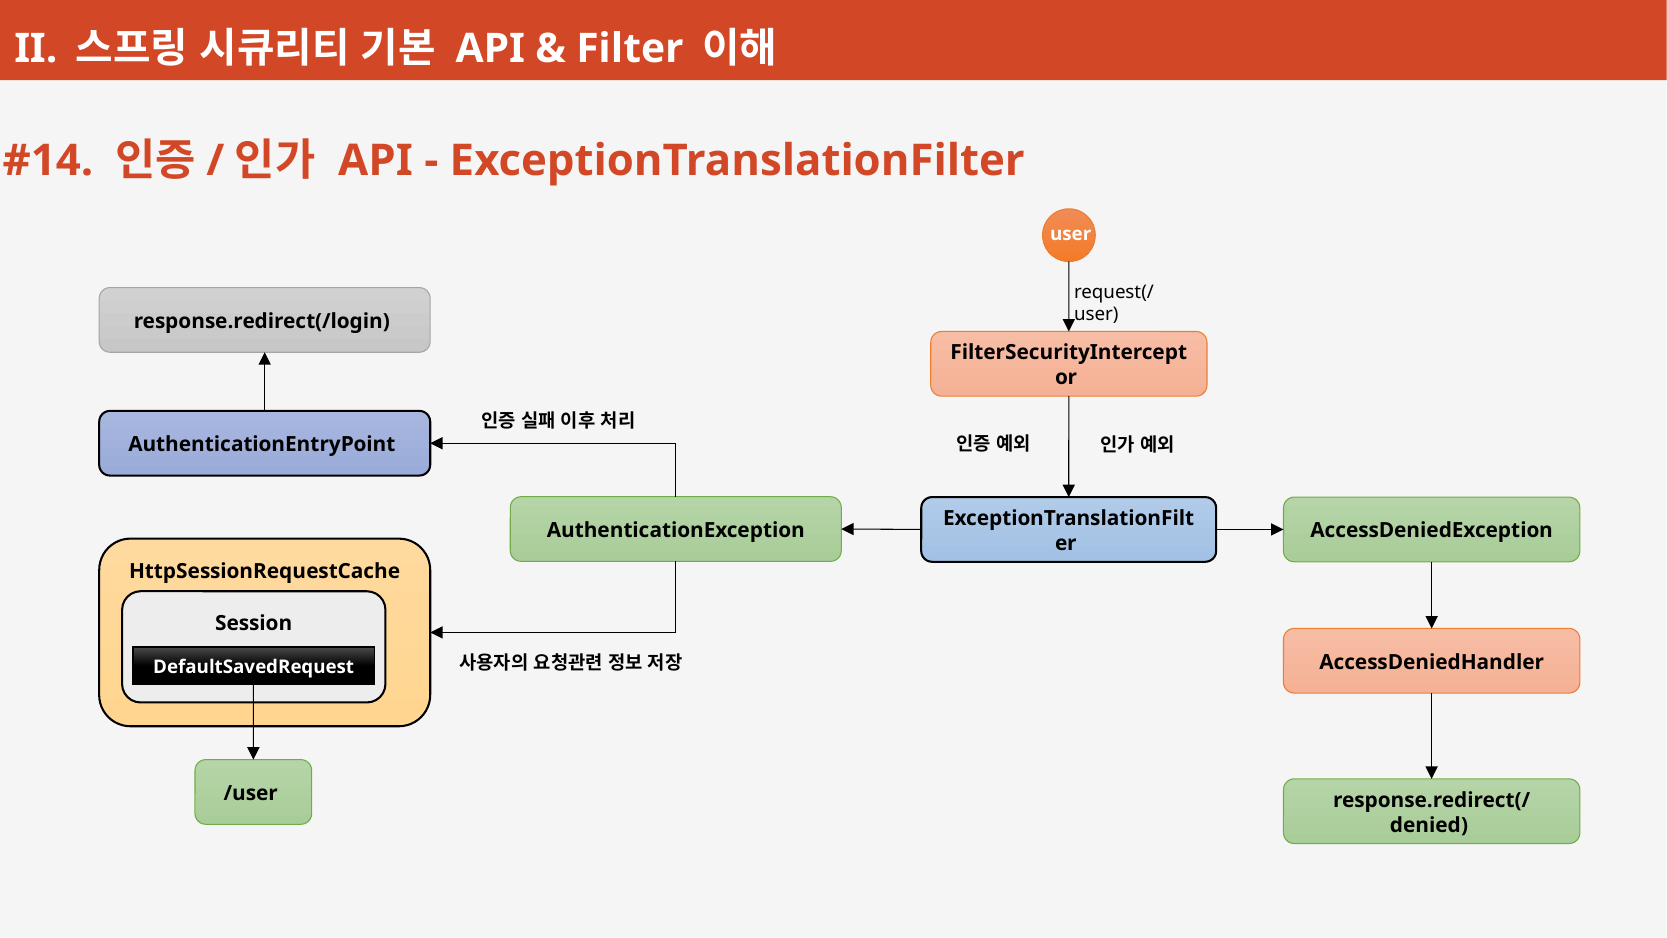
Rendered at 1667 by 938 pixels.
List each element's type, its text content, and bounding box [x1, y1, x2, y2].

text_box ExceptionTranslationFilter [920, 496, 1217, 563]
text_box request(/user) [1070, 271, 1207, 332]
text_box DefaultSavedRequest [132, 646, 375, 685]
text_box 인증 실패 이후 처리 [580, 401, 651, 439]
text_box AuthenticationException [509, 496, 517, 562]
text_box response.redirect(/login) [98, 287, 431, 353]
text_box 인증 실패 이후 처리 [466, 401, 526, 439]
text_box AccessDeniedHandler [1282, 627, 1581, 694]
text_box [1036, 208, 1105, 262]
text_box FilterSecurityInterceptor [930, 330, 1208, 397]
text_box AuthenticationException [589, 496, 842, 562]
text_box HttpSessionRequestCache [98, 538, 431, 727]
text_box Session [121, 590, 387, 704]
text_box 사용자의 요청관련 정보 저장 [589, 643, 698, 681]
text_box AccessDeniedException [1282, 496, 1581, 563]
text_box response.redirect(/denied) [1282, 778, 1581, 845]
text_box AuthenticationEntryPoint [98, 410, 431, 477]
text_box request(/user) [1059, 271, 1068, 332]
text_box 사용자의 요청관련 정보 저장 [444, 643, 517, 681]
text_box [526, 347, 580, 474]
text_box #14. 인증/인가 API - ExceptionTranslationFilter [0, 124, 1040, 192]
text_box /user [194, 759, 313, 825]
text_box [517, 474, 589, 720]
text_box 인가 예외 [1085, 424, 1190, 462]
text_box 인증 예외 [941, 424, 1046, 462]
